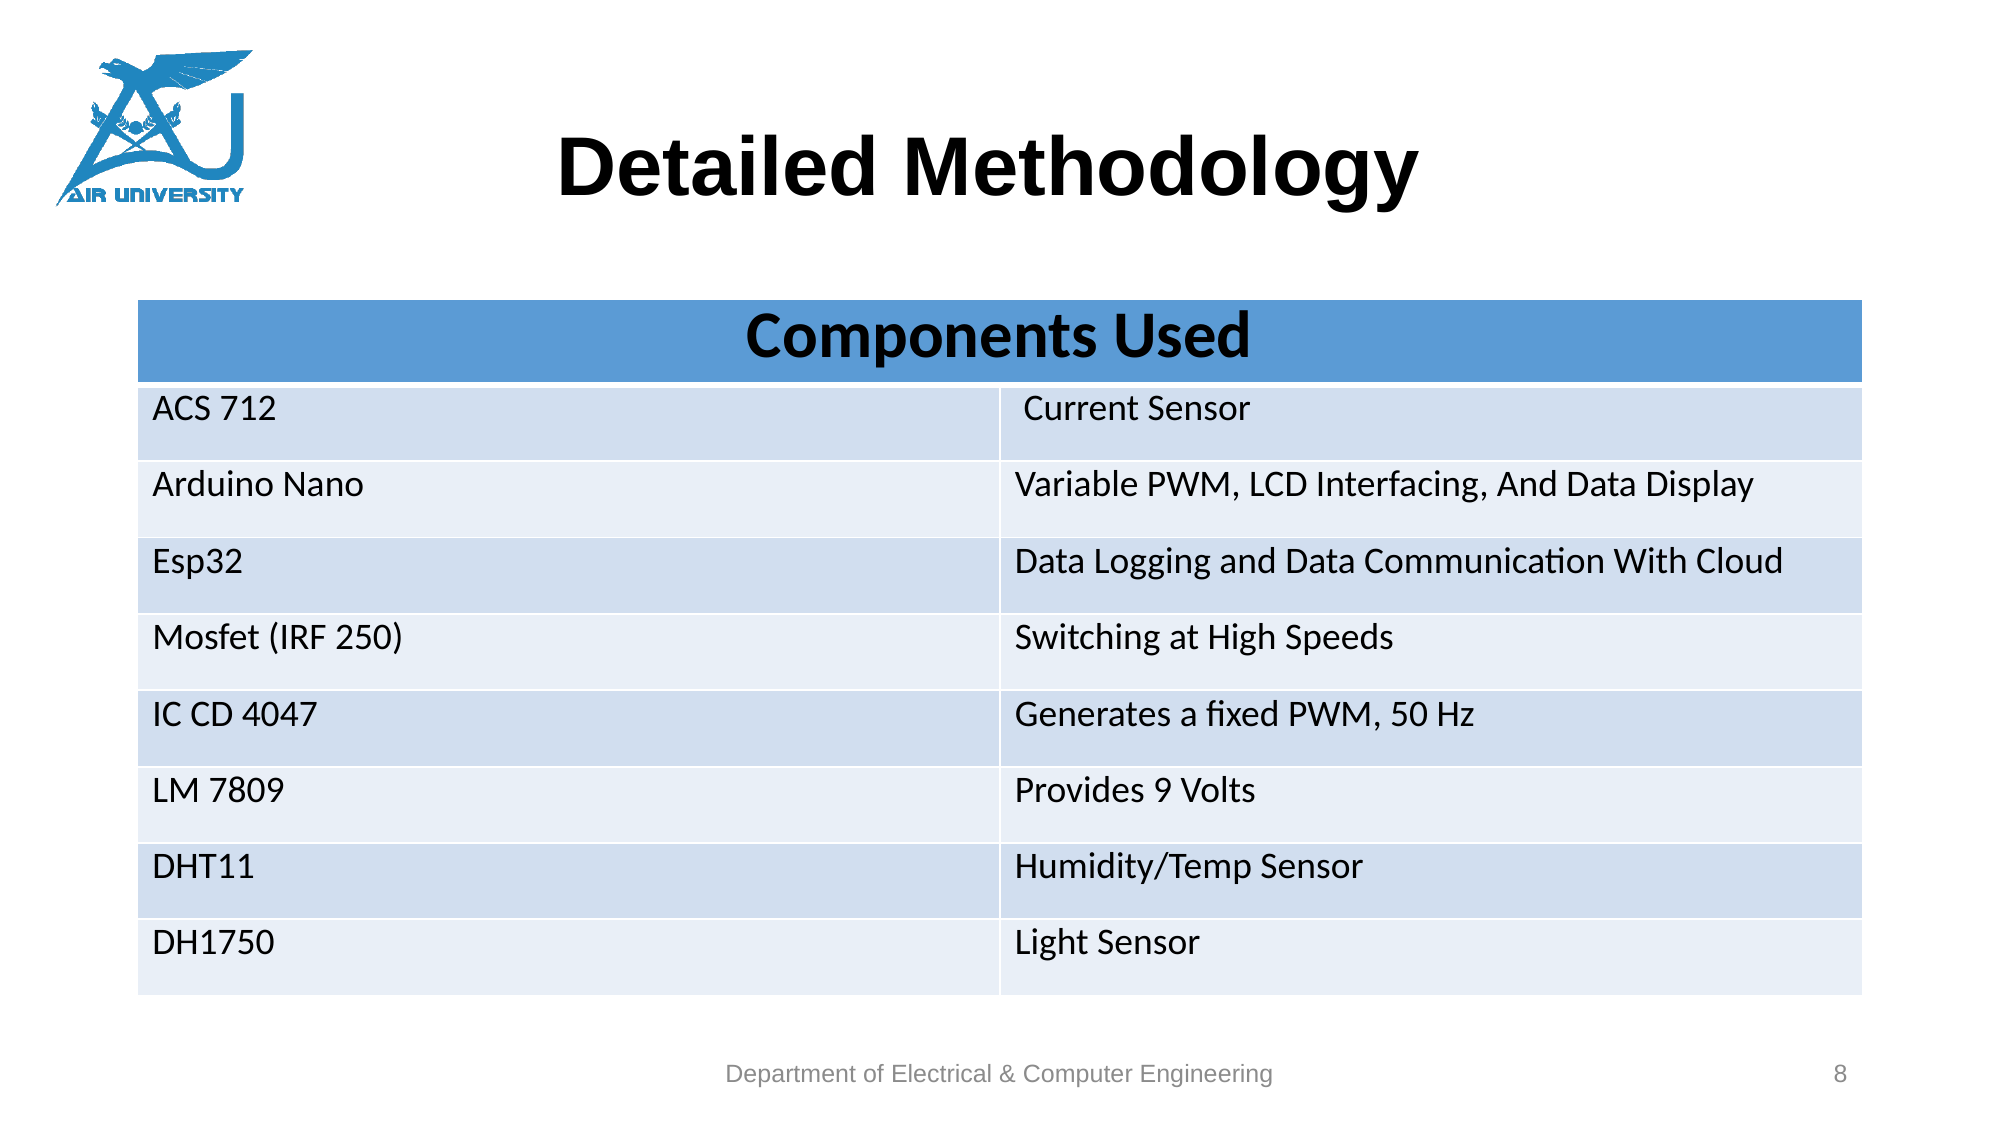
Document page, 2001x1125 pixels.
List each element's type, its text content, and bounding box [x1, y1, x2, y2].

table_cell ACS 712 [138, 388, 999, 460]
picture [32, 37, 281, 223]
table_cell Light Sensor [1001, 920, 1862, 995]
table_cell Mosfet (IRF 250) [138, 615, 999, 689]
table_cell Generates a fixed PWM, 50 Hz [1001, 691, 1862, 766]
table_cell Esp32 [138, 538, 999, 613]
table_cell Current Sensor [1001, 388, 1862, 460]
table_cell Data Logging and Data Communication With Cloud [1001, 538, 1862, 613]
table_cell Switching at High Speeds [1001, 615, 1862, 689]
table_cell Humidity/Temp Sensor [1001, 844, 1862, 918]
title Detailed Methodology [137, 59, 1863, 278]
table_cell DHT11 [138, 844, 999, 918]
footer Department of Electrical & Computer Engineering [662, 1042, 1338, 1103]
table_cell Provides 9 Volts [1001, 768, 1862, 842]
table_cell IC CD 4047 [138, 691, 999, 766]
table_cell DH1750 [138, 920, 999, 995]
table_cell Arduino Nano [138, 462, 999, 537]
table_header Components Used [138, 300, 1862, 382]
slide_number 8 [1412, 1042, 1863, 1103]
table_cell Variable PWM, LCD Interfacing, And Data Display [1001, 462, 1862, 537]
table_cell LM 7809 [138, 768, 999, 842]
